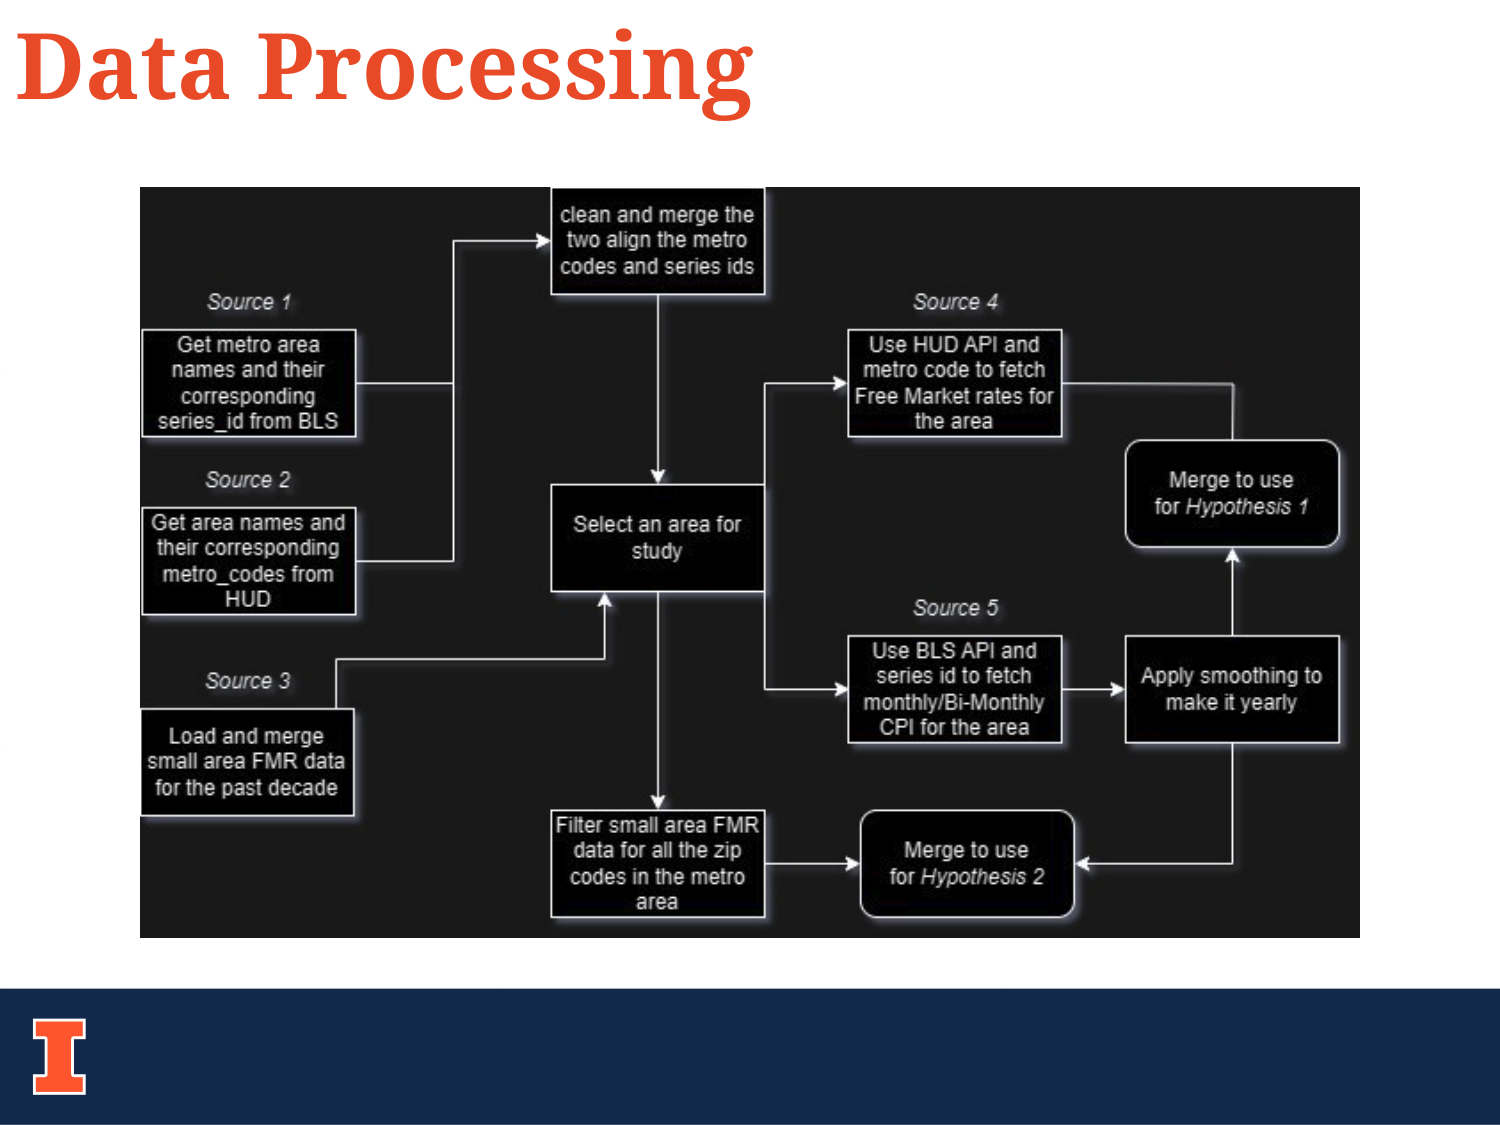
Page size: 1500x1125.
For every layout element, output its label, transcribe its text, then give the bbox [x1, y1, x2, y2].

picture [0, 0, 1500, 1125]
title Data Processing [0, 0, 1431, 179]
